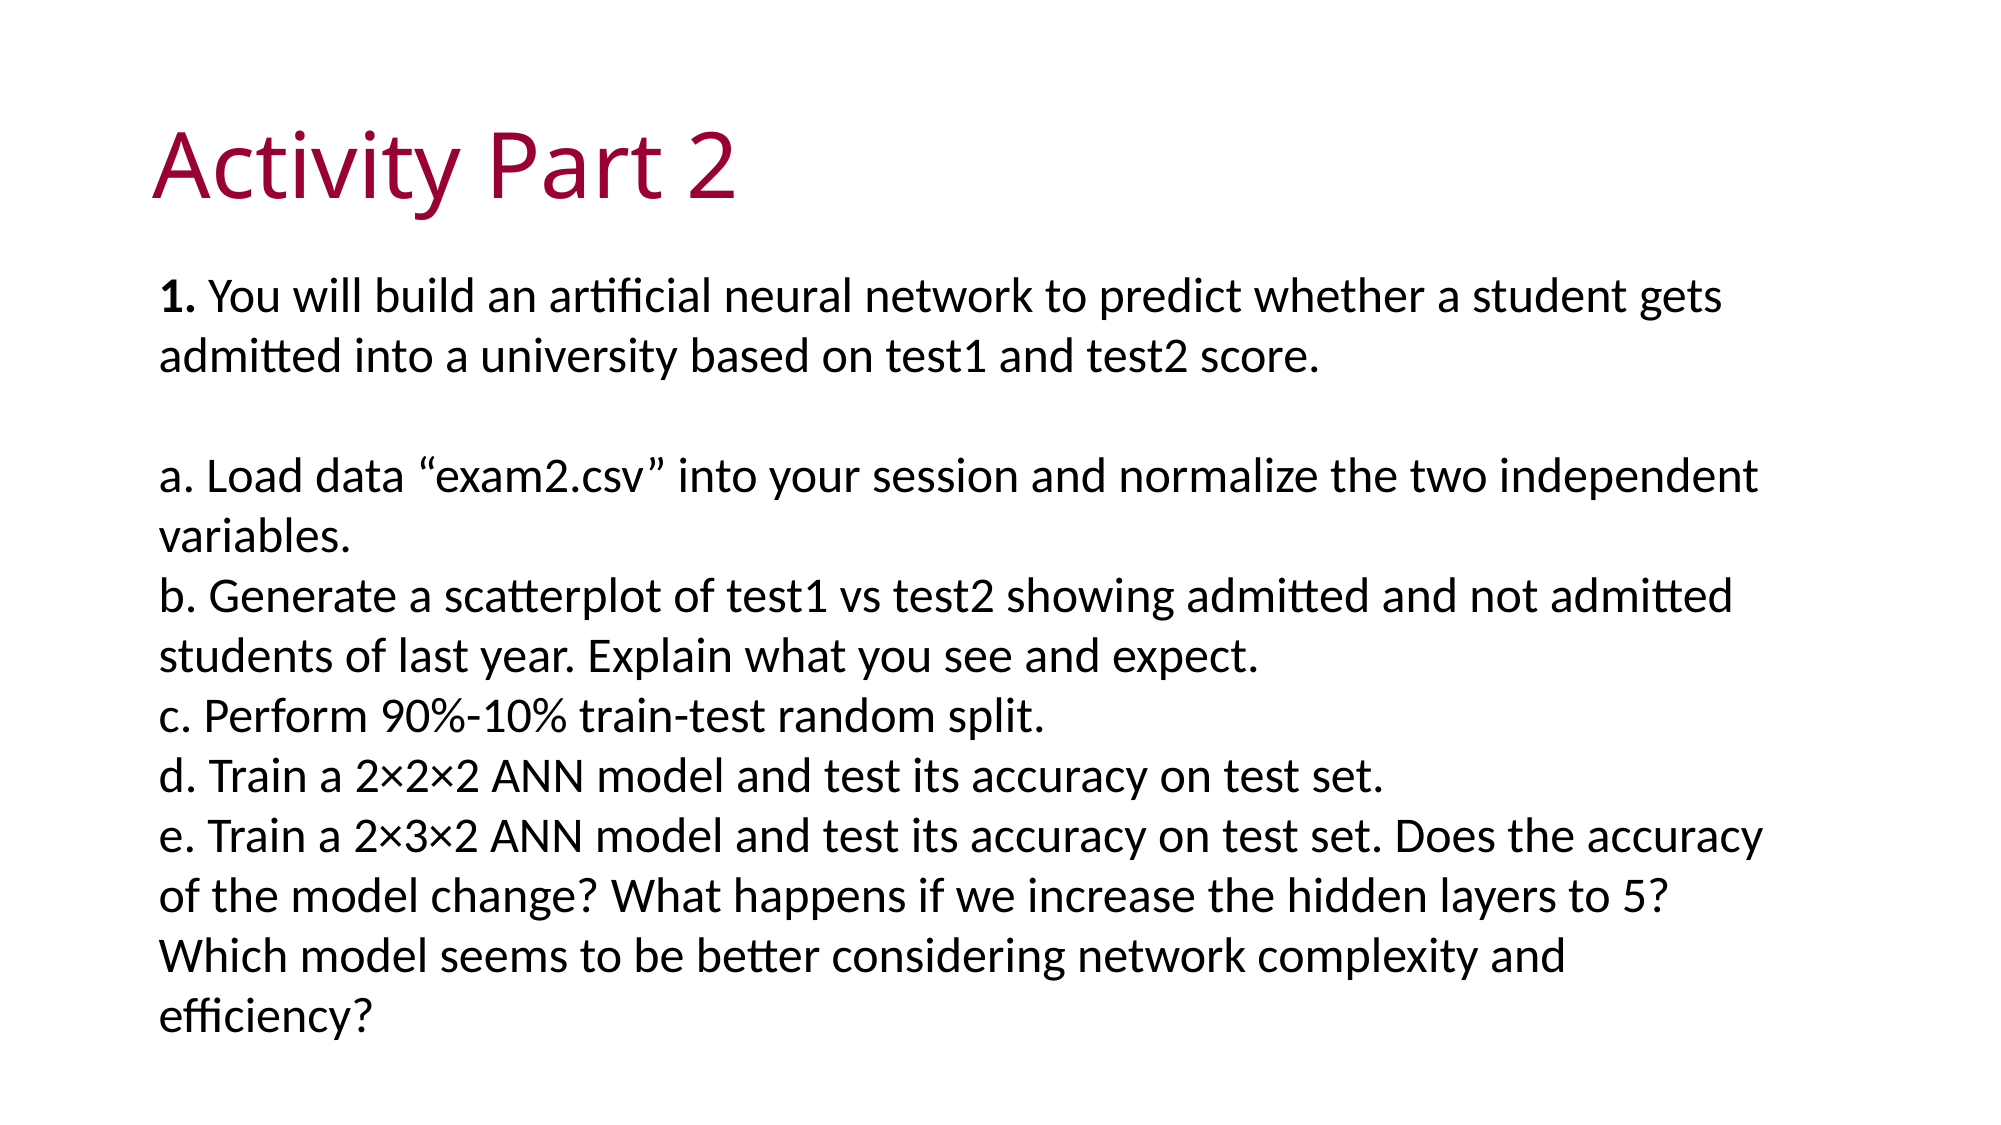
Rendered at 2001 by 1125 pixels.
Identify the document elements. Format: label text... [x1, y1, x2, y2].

title Activity Part 2 [137, 59, 1387, 278]
text_box 1. You will build an artificial neural network to predict whether a student gets admitted into a university based on test1 and test2 score. a. Load data “exam2.csv” into your session and normalize the two independent variables. b. Generate a scatterplot of test1 vs test2 showing admitted and not admitted students of last year. Explain what you see and expect. c. Perform 90%-10% train-test random split. d. Train a 2×2×2 ANN model and test its accuracy on test set. e. Train a 2×3×2 ANN model and test its accuracy on test set. Does the accuracy of the model change? What happens if we increase the hidden layers to 5? Which model seems to be better considering network complexity and efficiency? [143, 254, 1796, 1050]
